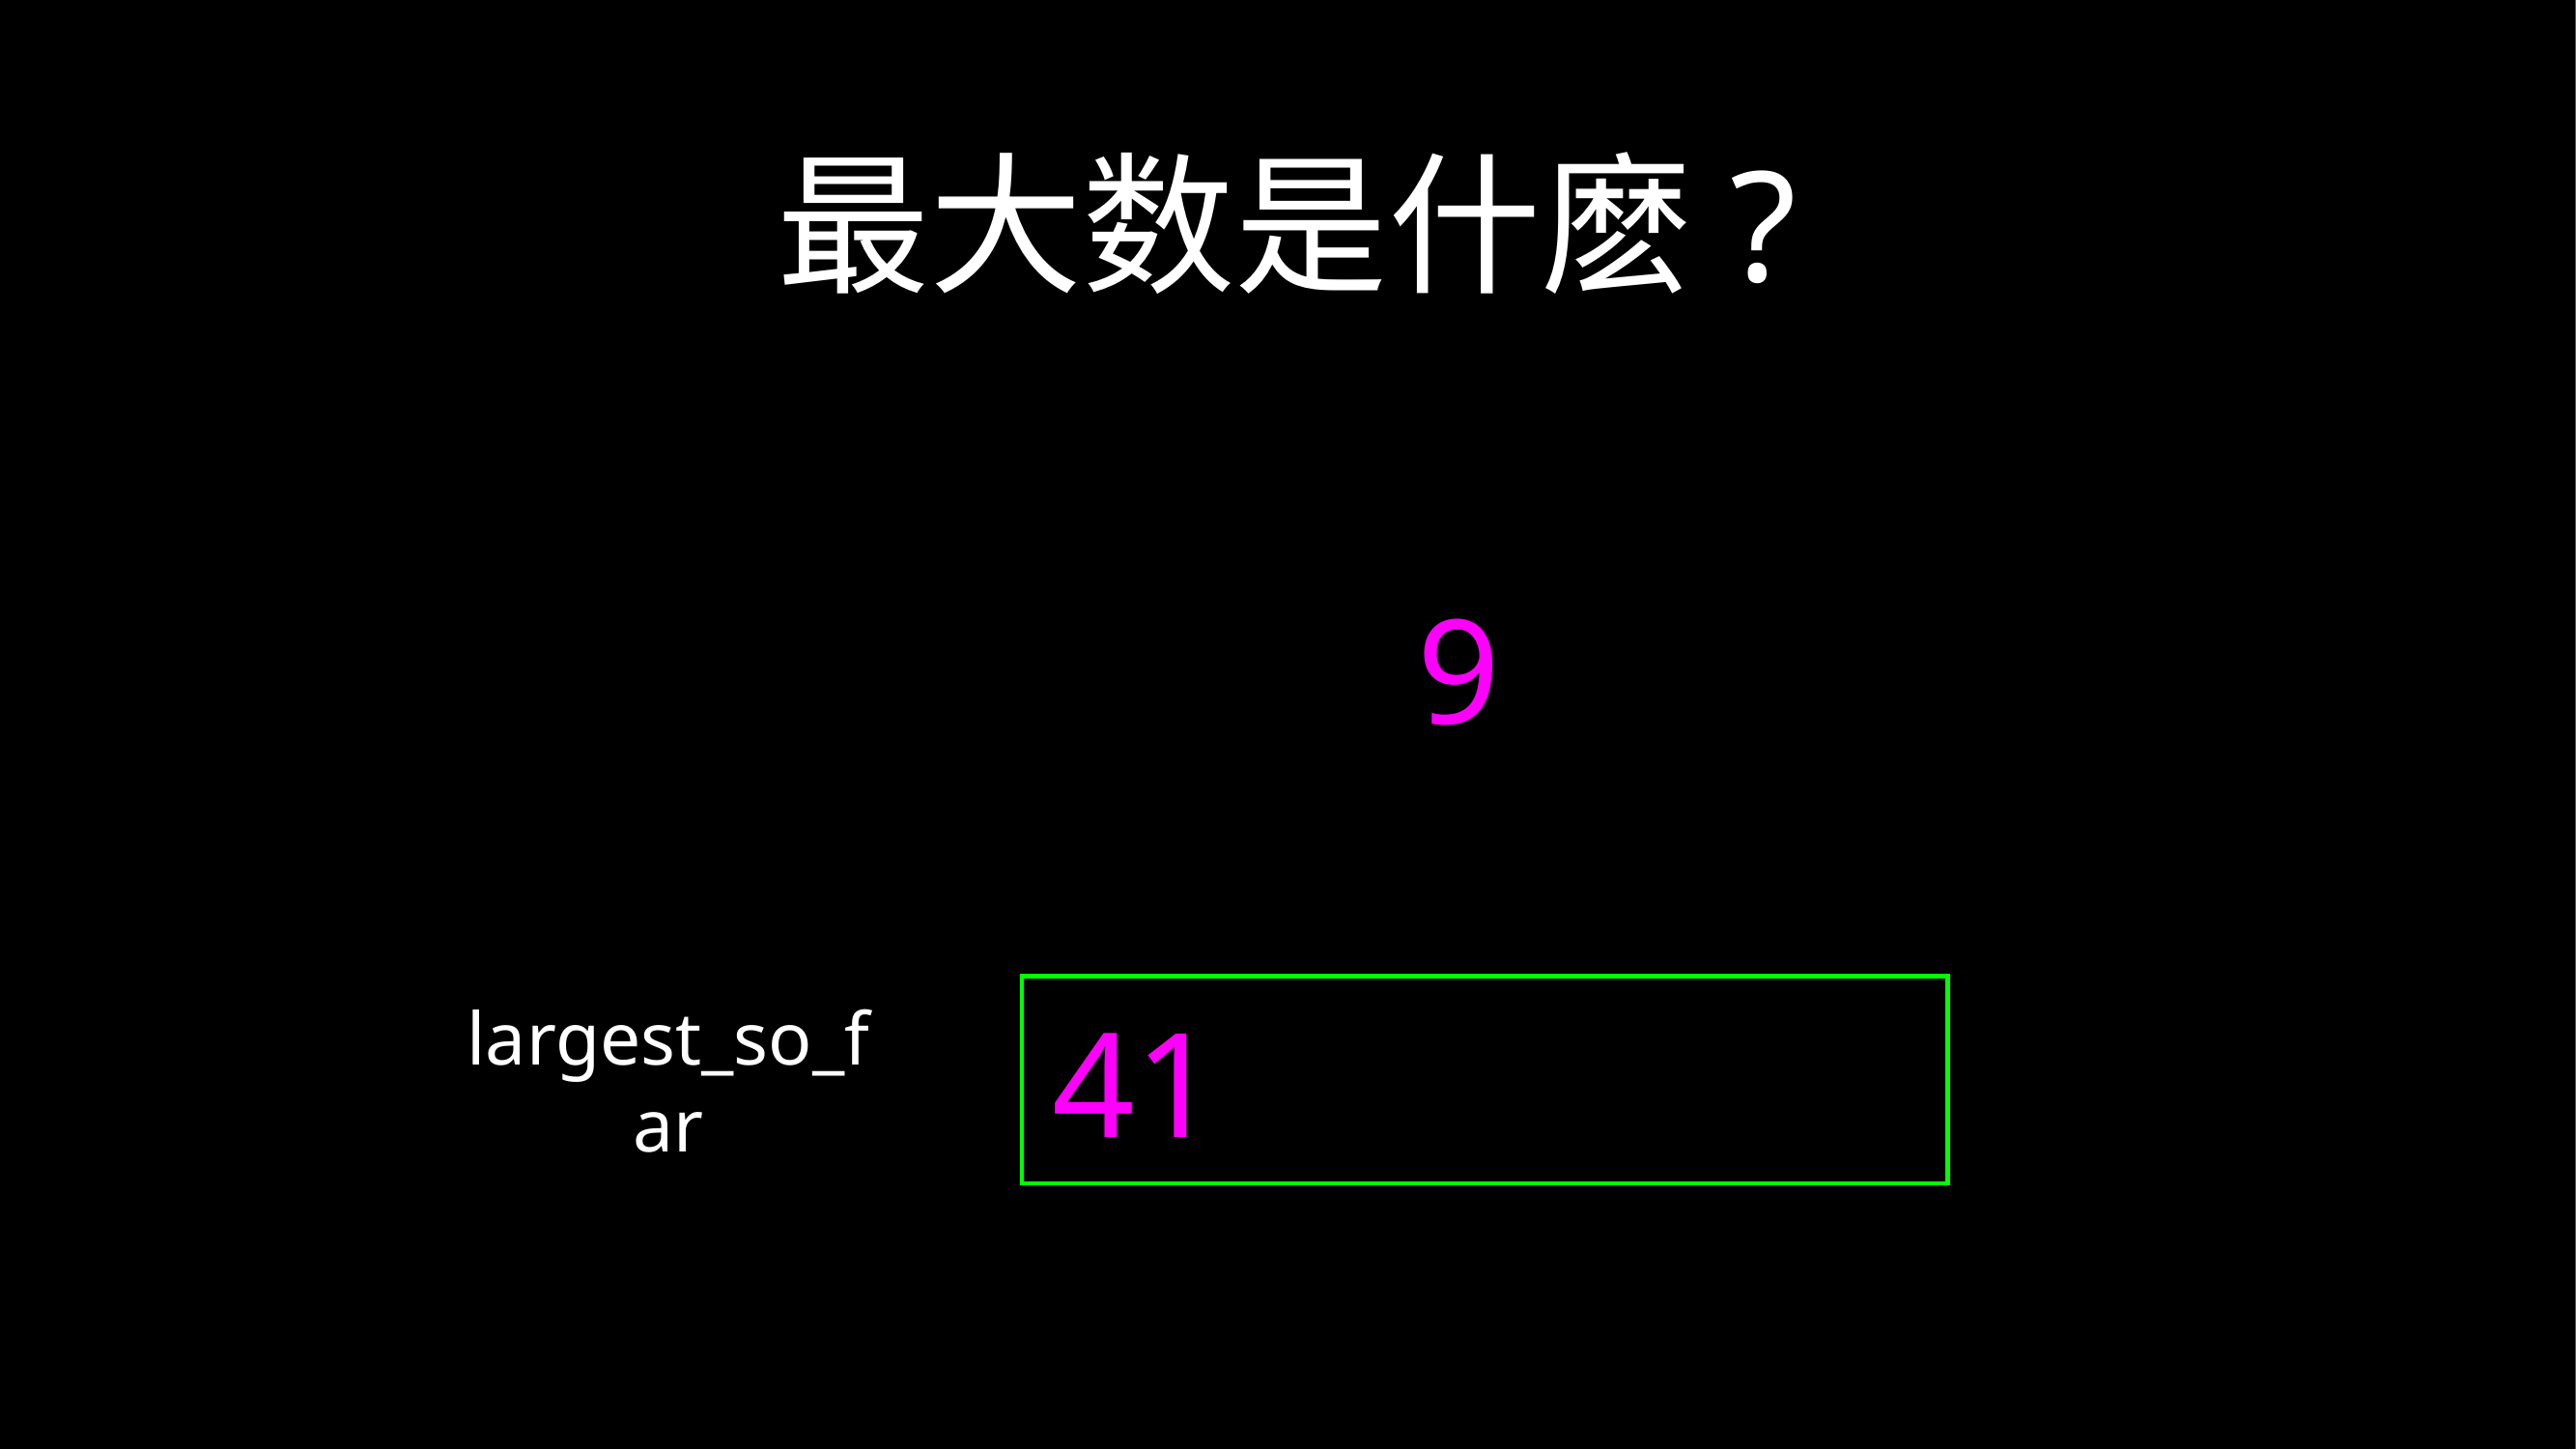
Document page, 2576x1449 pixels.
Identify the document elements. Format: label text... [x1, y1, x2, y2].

text_box 41 [1052, 991, 1363, 1168]
text_box largest_so_far [450, 1030, 888, 1129]
title 最大数是什麽? [183, 38, 2391, 403]
text_box [1022, 976, 1948, 1183]
text_box 9 [1417, 572, 1576, 759]
